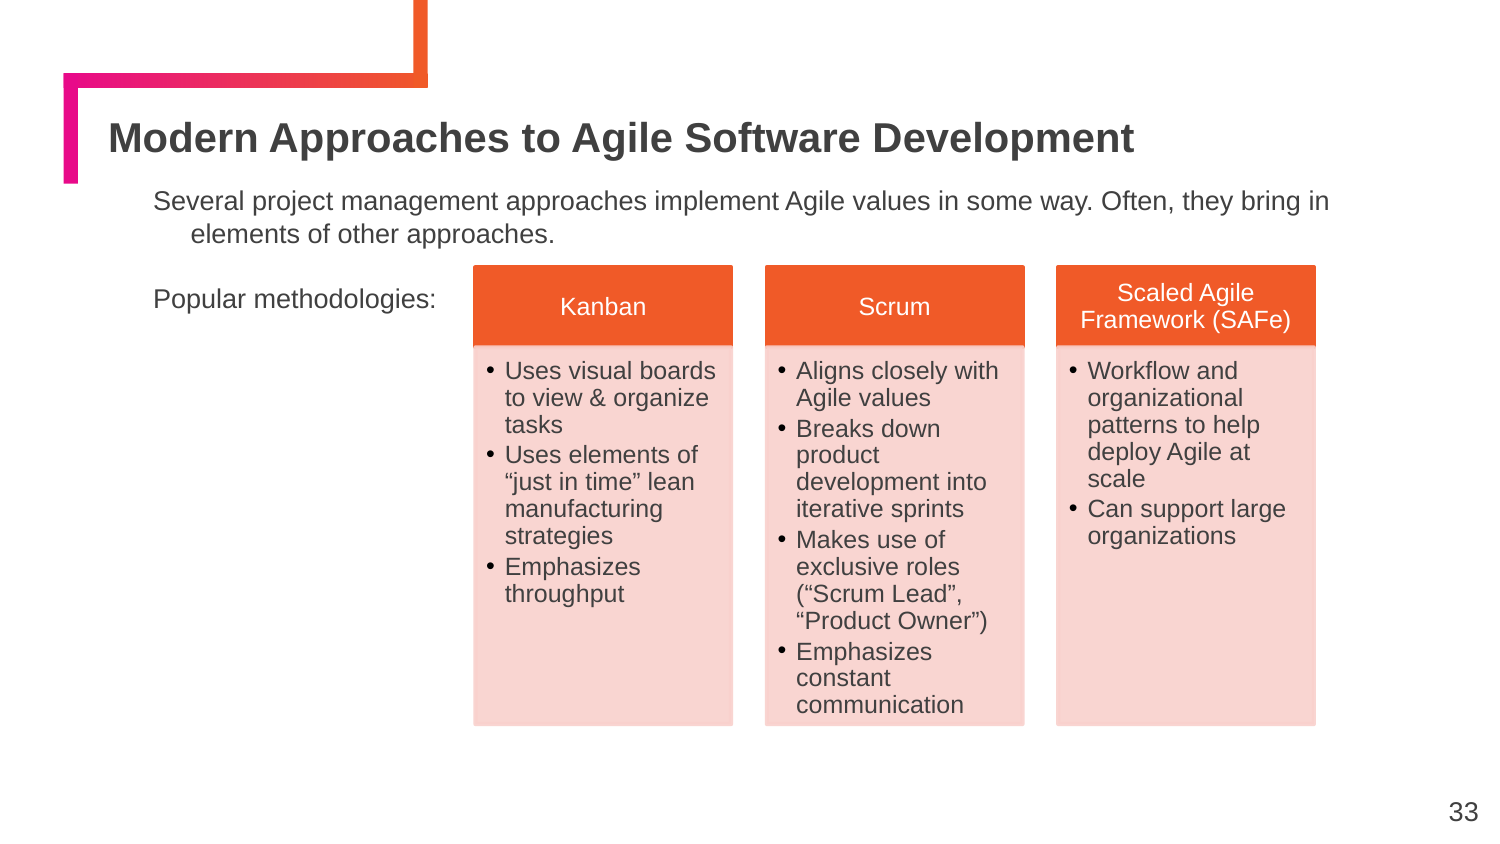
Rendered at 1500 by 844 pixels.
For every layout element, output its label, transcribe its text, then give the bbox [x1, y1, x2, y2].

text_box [474, 264, 1315, 727]
title Modern Approaches to Agile Software Development [100, 117, 1455, 169]
slide_number 33 [1403, 779, 1494, 844]
subtitle Several project management approaches implement Agile values in some way. Often, they bring in elements of other approaches. Popular methodologies: [100, 168, 1352, 817]
